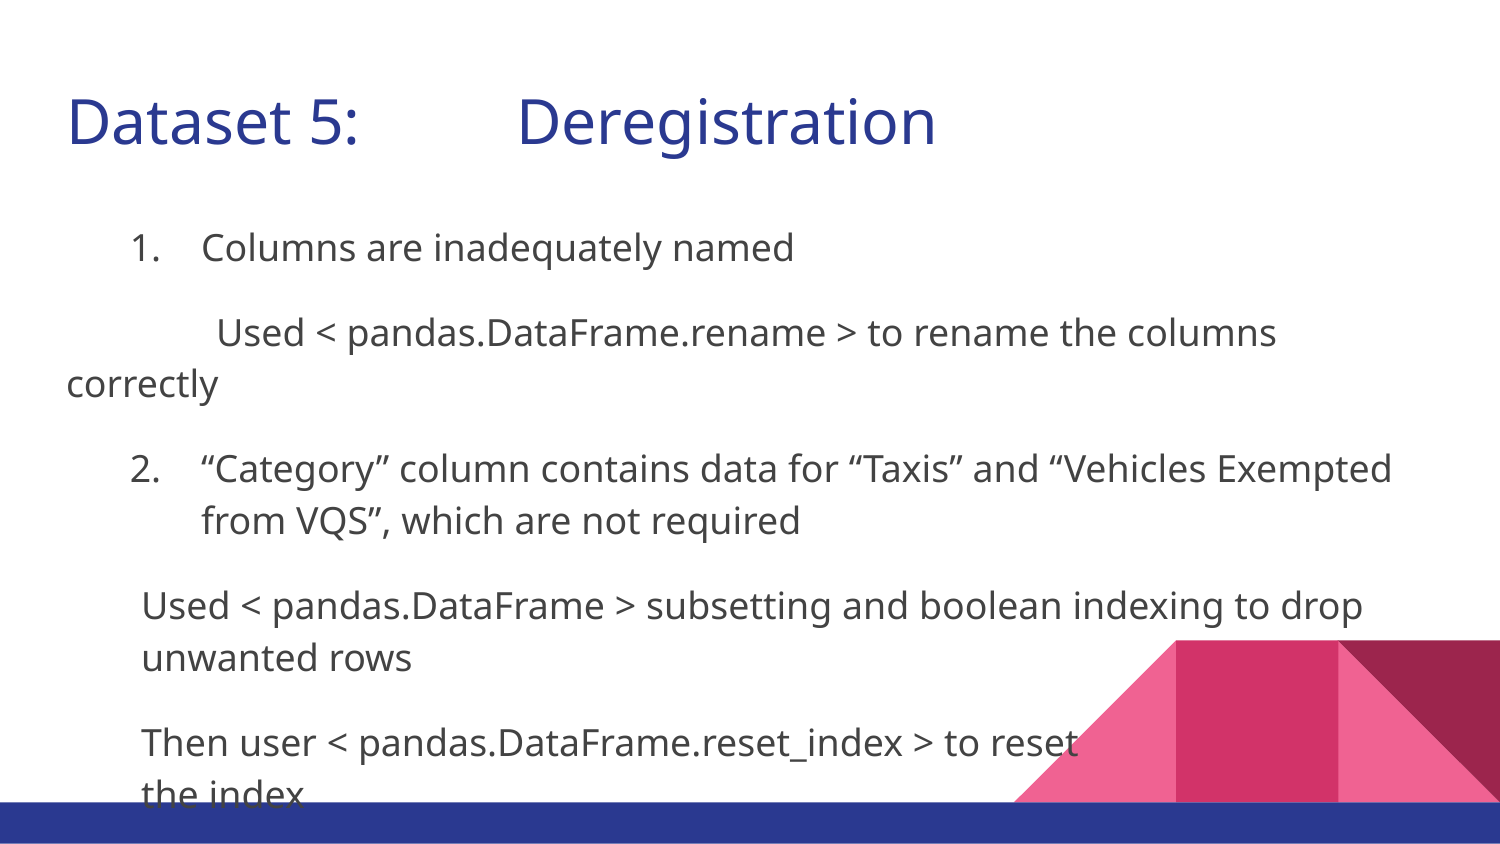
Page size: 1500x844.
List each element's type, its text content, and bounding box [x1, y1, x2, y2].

list Columns are inadequately named Used < pandas.DataFrame.rename > to rename the columns correctly “Category” column contains data for “Taxis” and “Vehicles Exempted from VQS”, which are not required Used < pandas.DataFrame > subsetting and boolean indexing to drop unwanted rows Then user < pandas.DataFrame.reset_index > to reset the index [51, 201, 1449, 817]
title Dataset 5: Deregistration [51, 67, 1449, 167]
